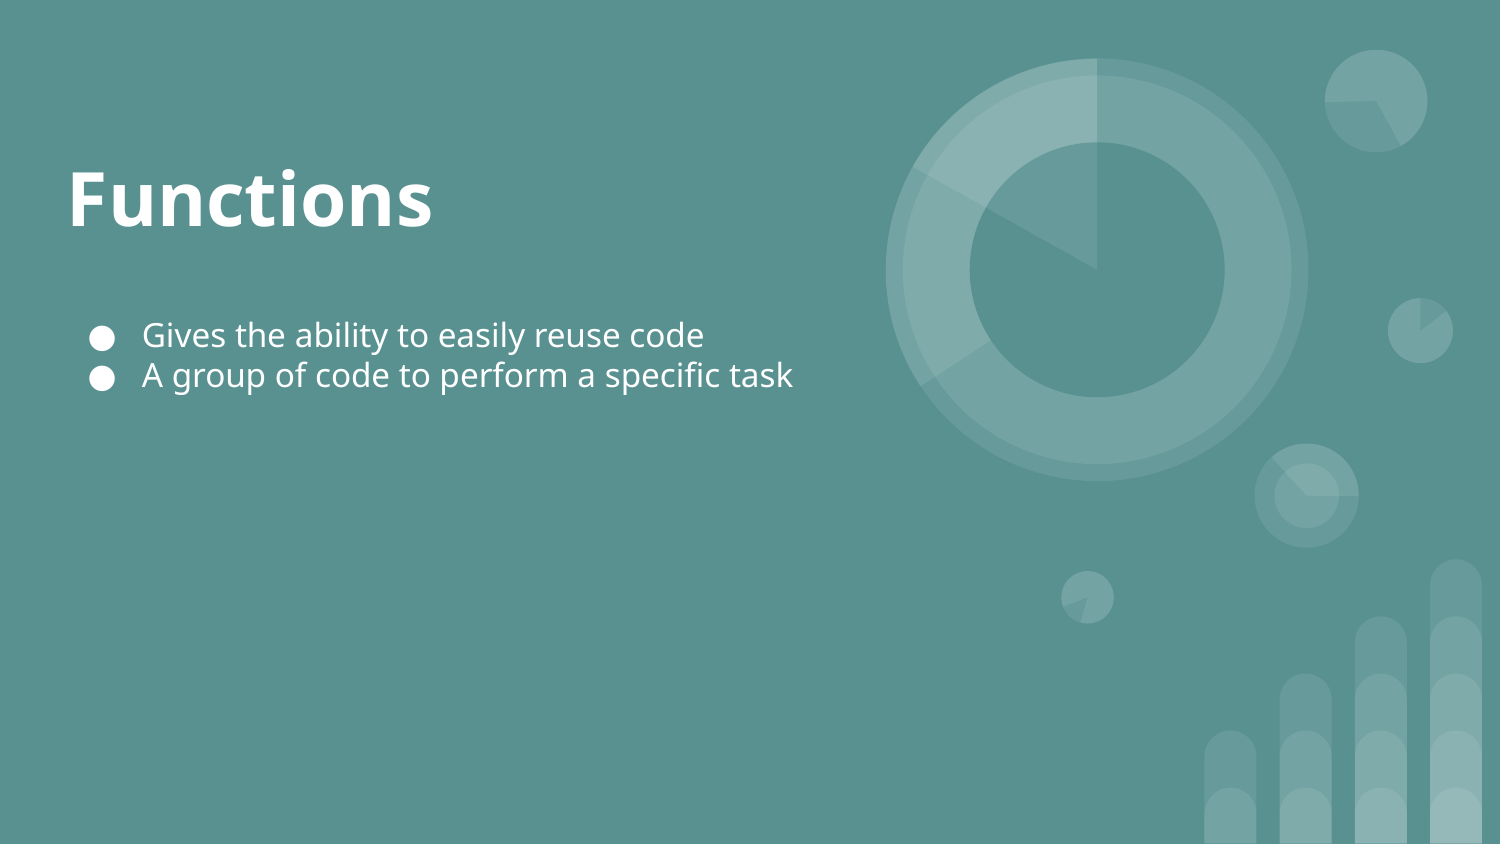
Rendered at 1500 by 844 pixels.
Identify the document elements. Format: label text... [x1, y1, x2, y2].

title Functions [51, 42, 750, 299]
subtitle Gives the ability to easily reuse code A group of code to perform a specific task [51, 299, 1089, 752]
